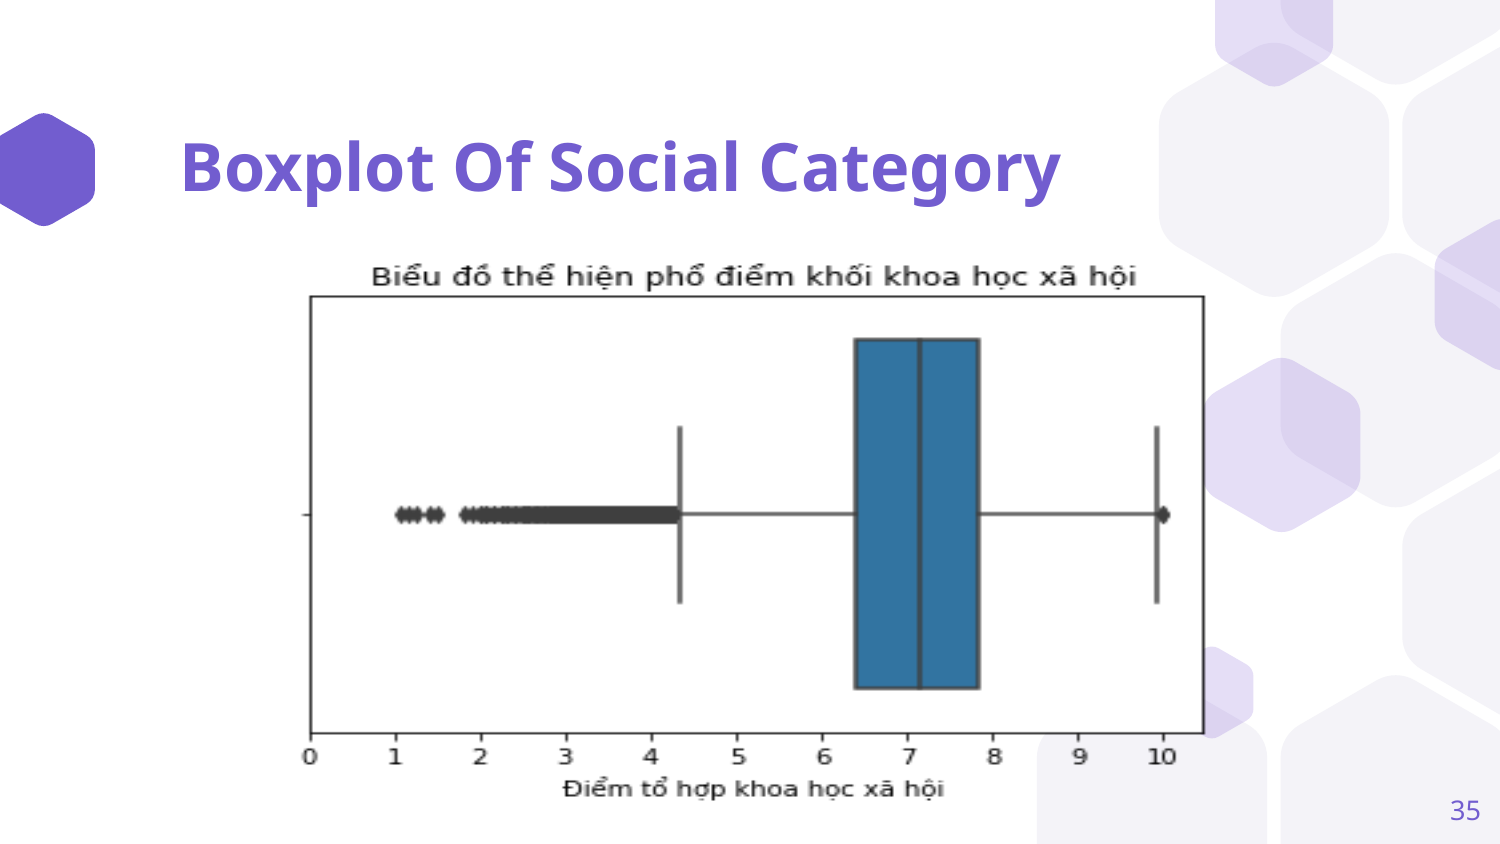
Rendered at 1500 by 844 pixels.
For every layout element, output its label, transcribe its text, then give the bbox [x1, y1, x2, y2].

picture [281, 250, 1219, 813]
slide_number ‹#› [1391, 779, 1482, 844]
title Boxplot Of Social Category [127, 137, 1114, 203]
